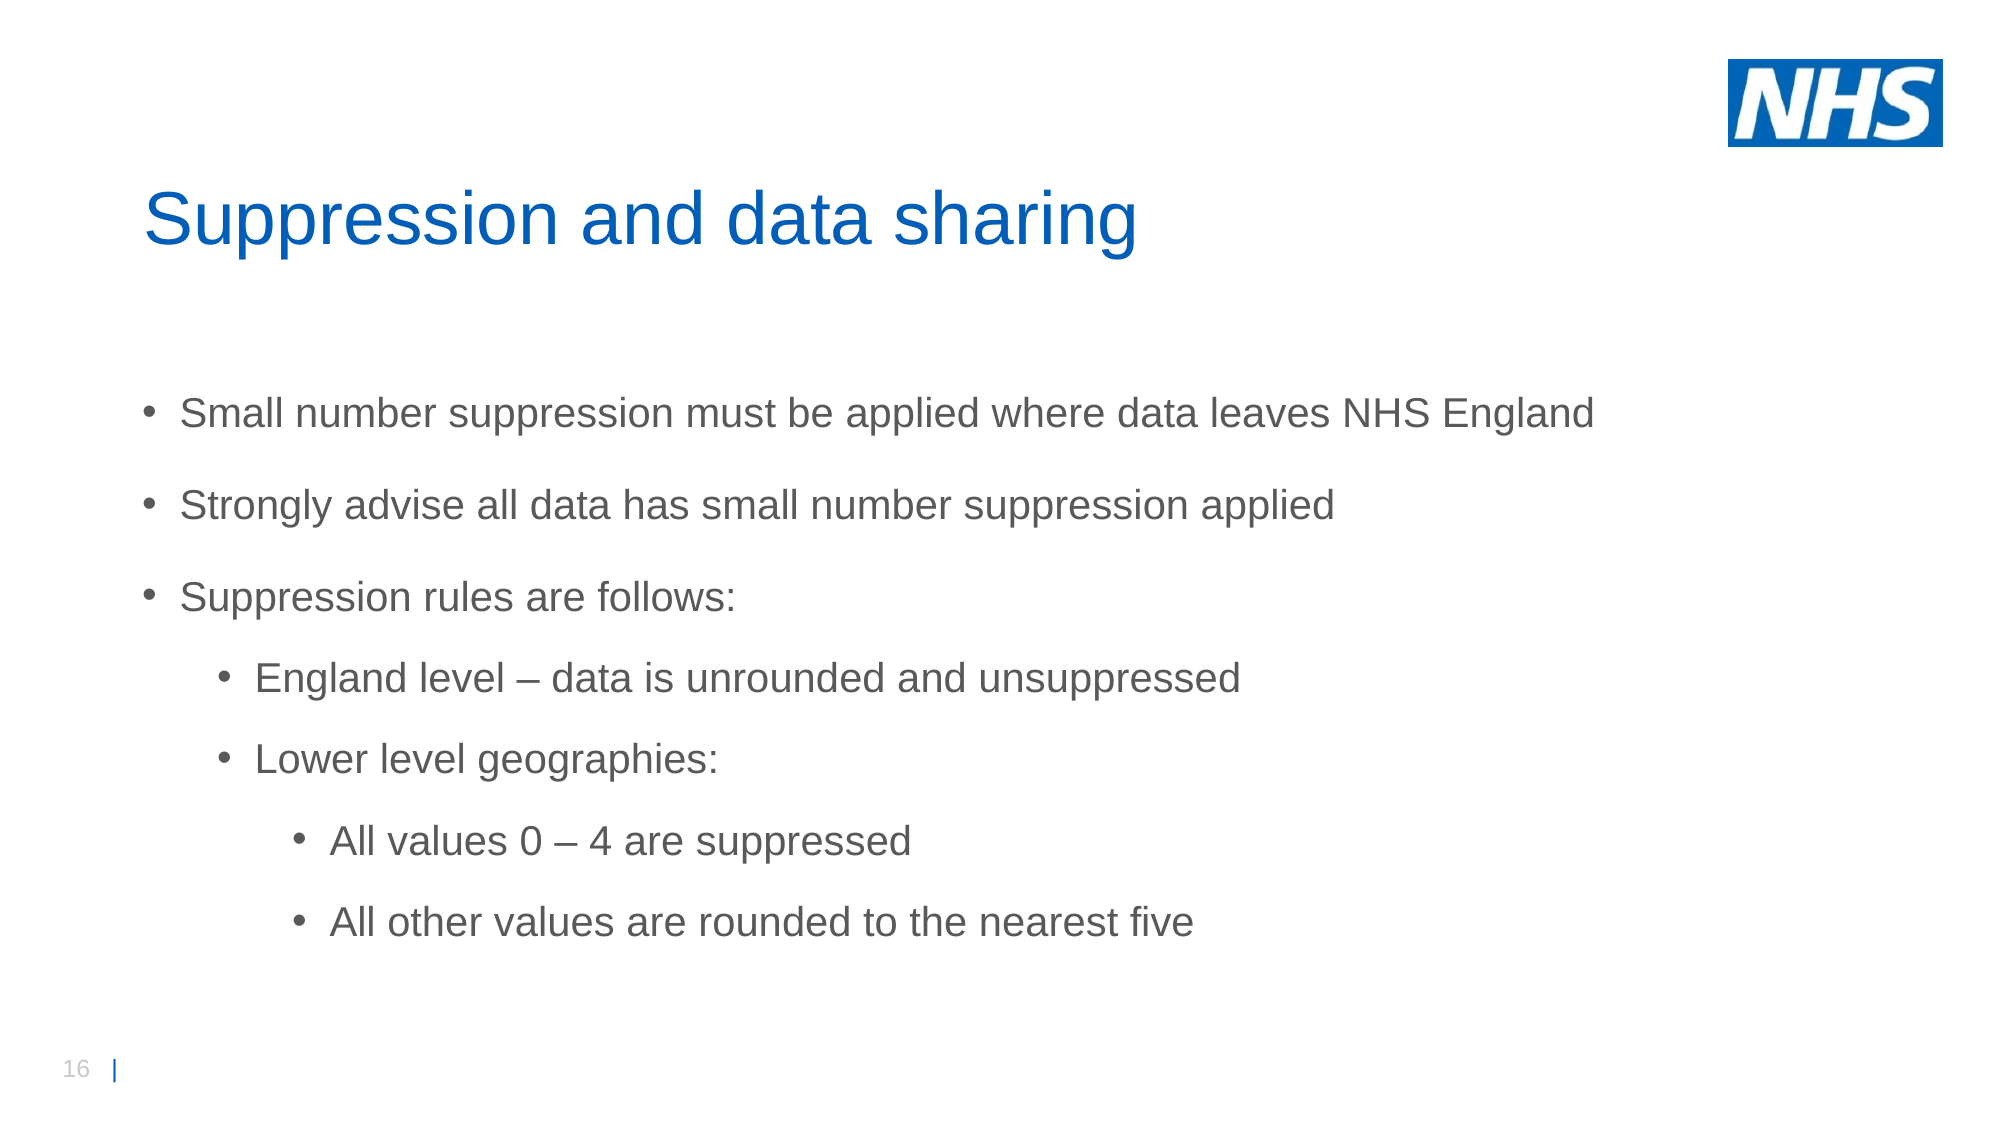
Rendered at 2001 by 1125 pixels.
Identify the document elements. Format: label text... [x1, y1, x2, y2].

picture [1728, 59, 1943, 147]
title Suppression and data sharing [128, 170, 1874, 271]
list Small number suppression must be applied where data leaves NHS England Strongly advise all data has small number suppression applied Suppression rules are follows: England level – data is unrounded and unsuppressed Lower level geographies: All values 0 – 4 are suppressed All other values are rounded to the nearest five [127, 378, 1873, 969]
